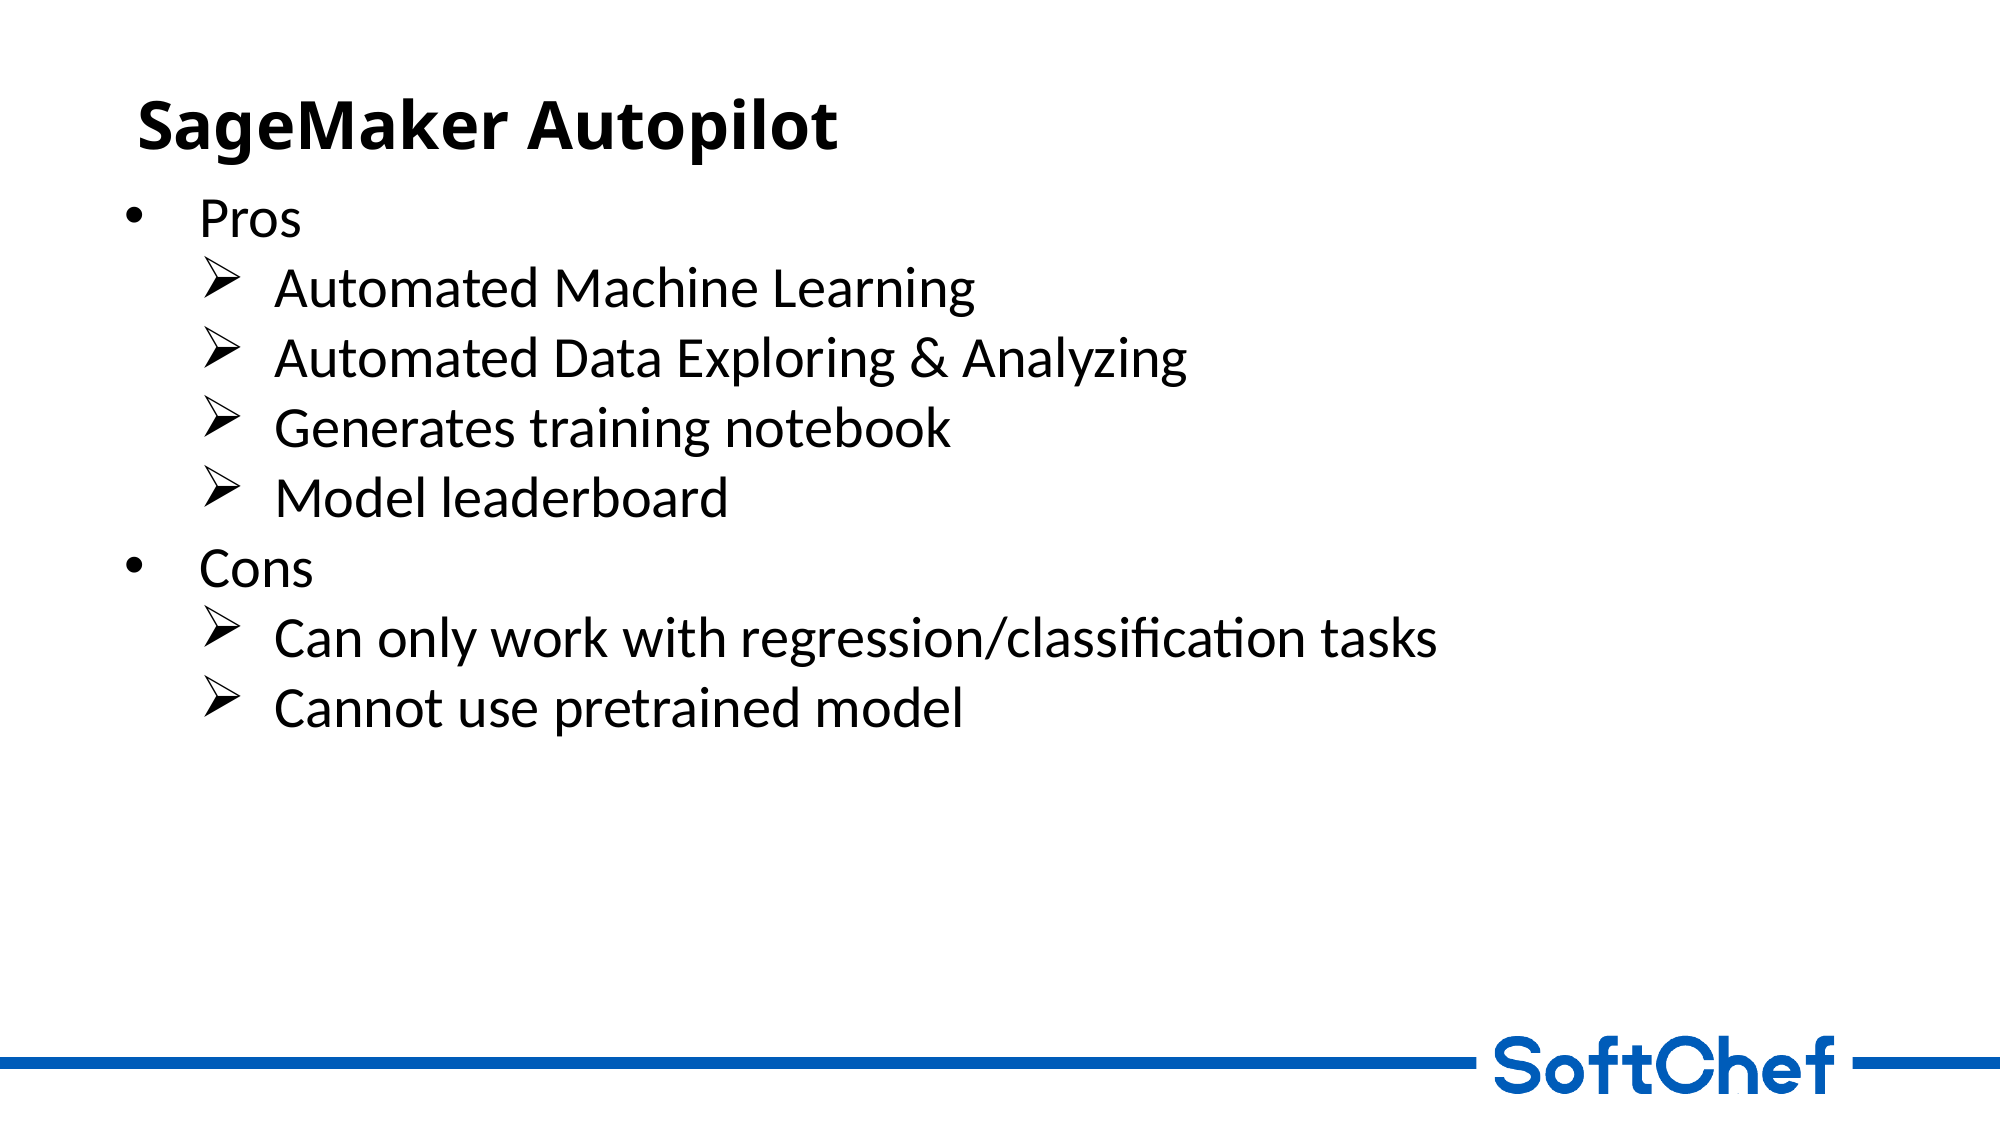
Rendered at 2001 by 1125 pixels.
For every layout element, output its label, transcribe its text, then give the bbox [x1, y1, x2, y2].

text_box [1852, 1056, 2000, 1070]
text_box [0, 1056, 1477, 1070]
text_box SageMaker Autopilot [122, 75, 873, 171]
picture [1494, 1025, 1835, 1101]
text_box Pros Automated Machine Learning Automated Data Exploring & Analyzing Generates training notebook Model leaderboard Cons Can only work with regression/classification tasks Cannot use pretrained model [109, 171, 1891, 887]
